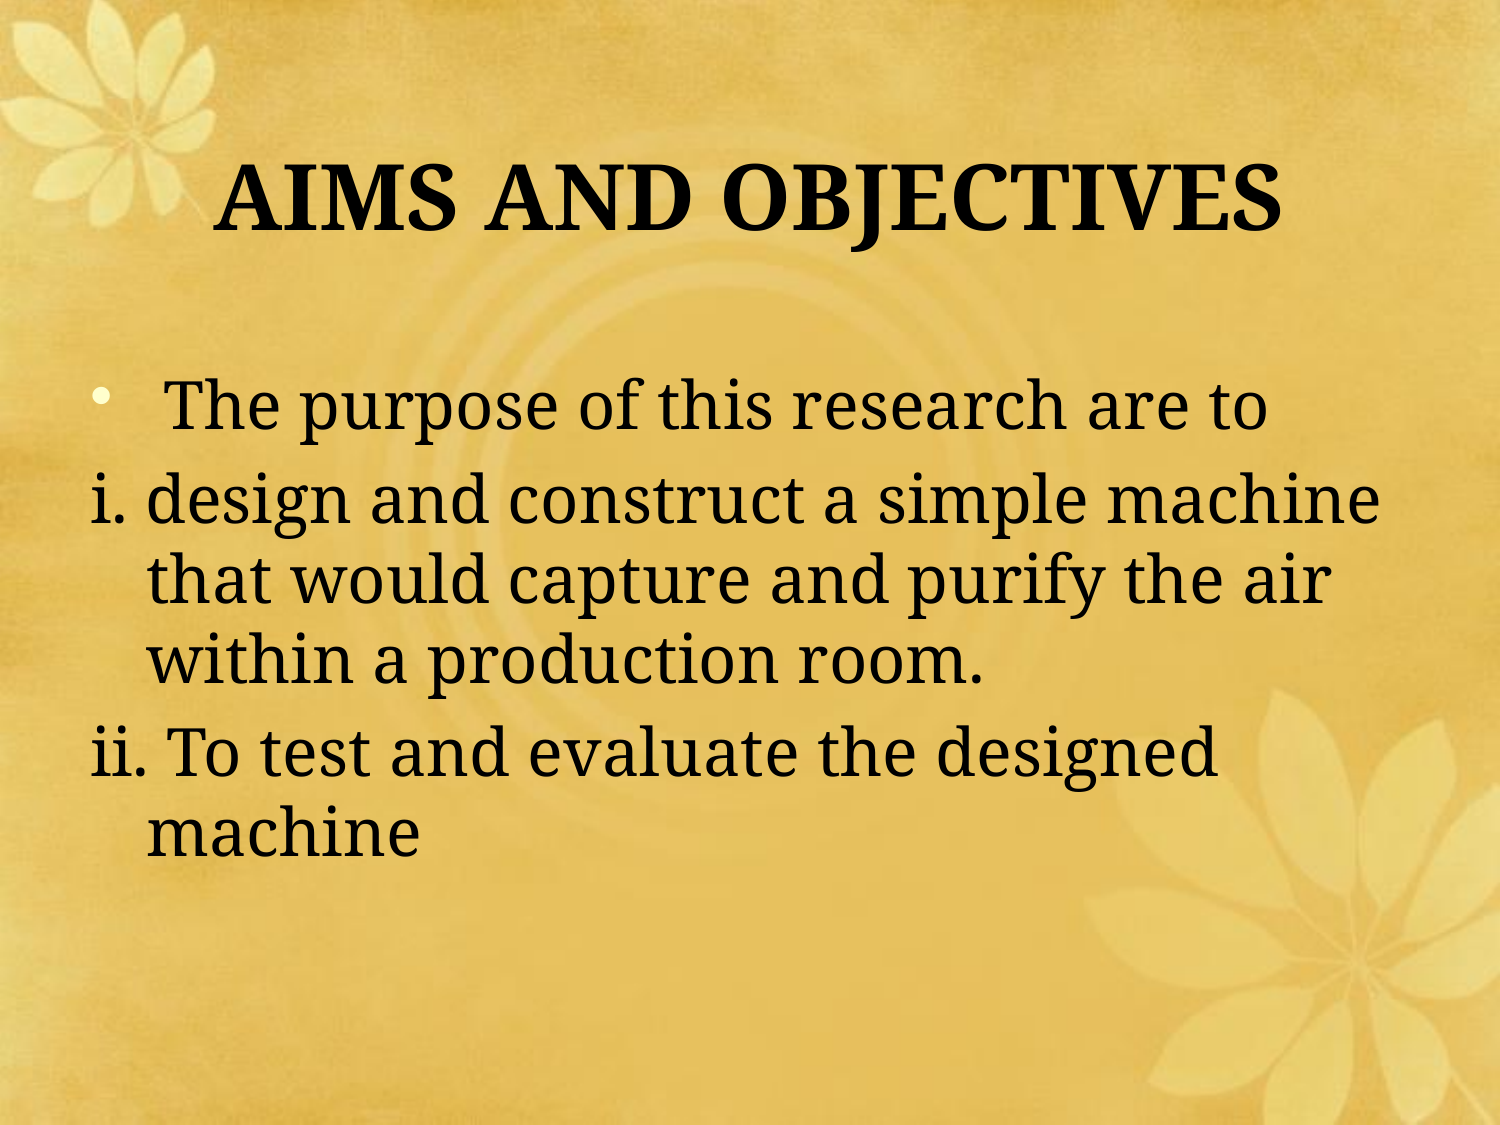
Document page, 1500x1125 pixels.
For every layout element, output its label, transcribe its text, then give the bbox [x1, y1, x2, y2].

picture [0, 0, 1500, 1125]
title AIMS AND OBJECTIVES [74, 44, 1426, 233]
list The purpose of this research are to i. design and construct a simple machine that would capture and purify the air within a production room. ii. To test and evaluate the designed machine [74, 262, 1426, 1006]
